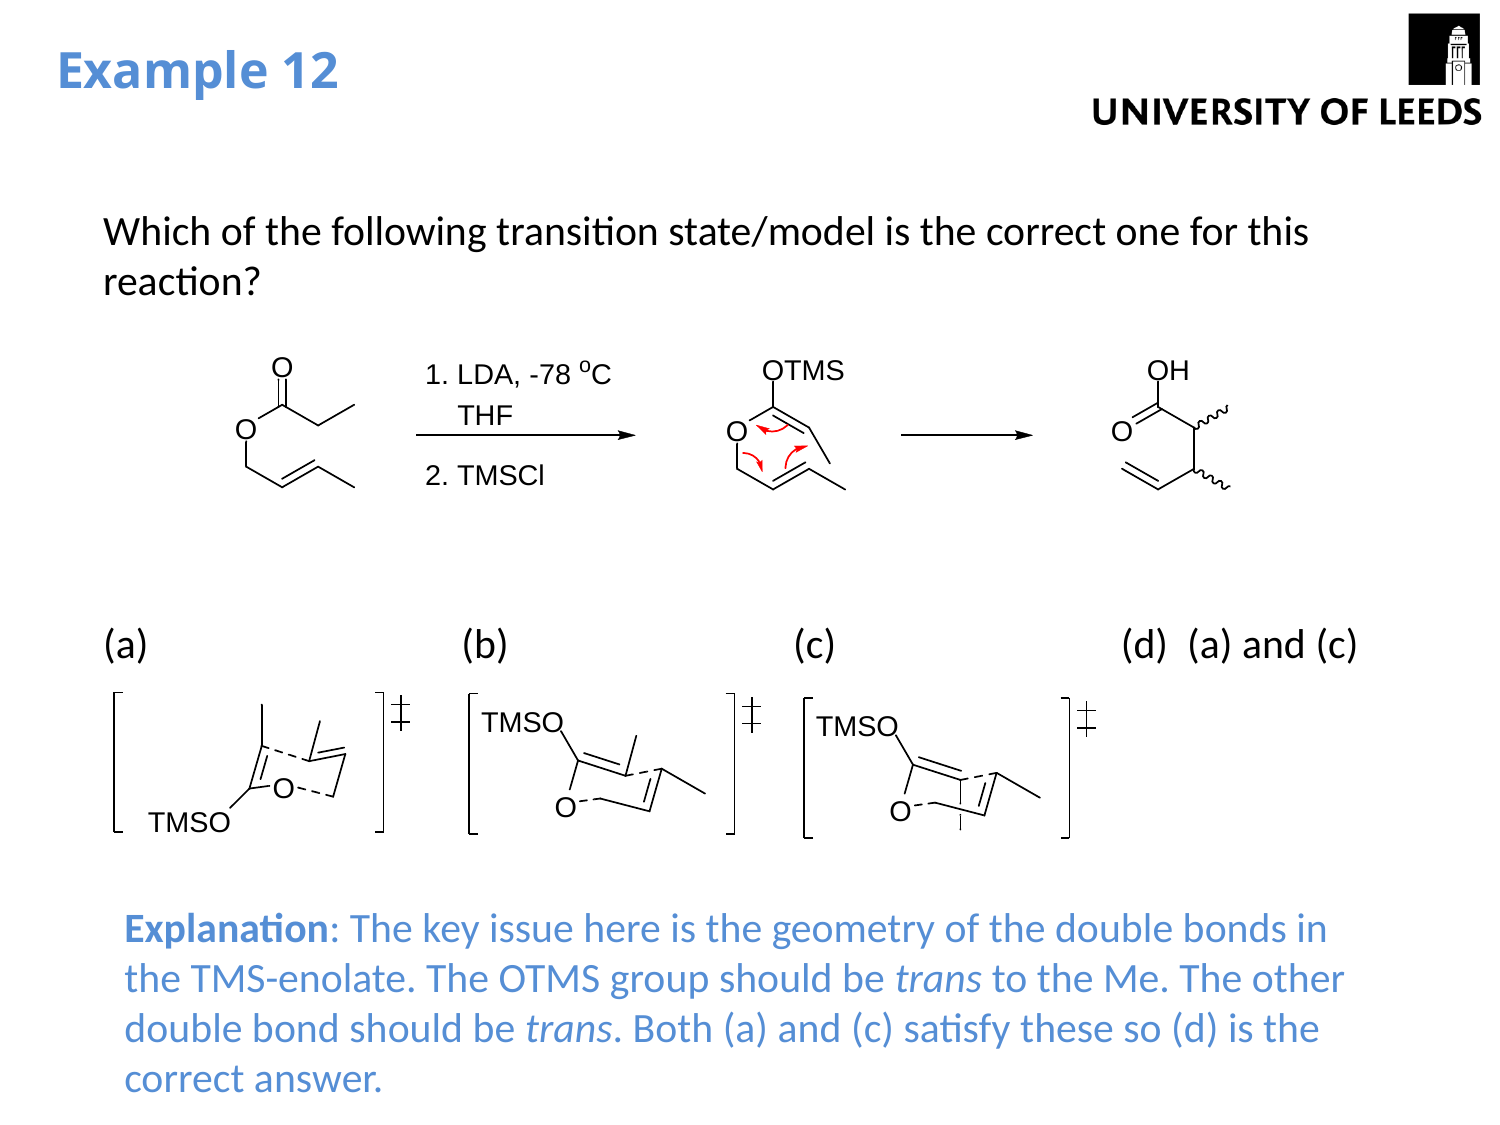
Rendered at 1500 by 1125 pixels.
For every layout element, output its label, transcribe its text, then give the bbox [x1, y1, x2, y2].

text_box Which of the following transition state/model is the correct one for this reaction? [88, 196, 1341, 311]
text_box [230, 348, 1250, 504]
picture [1092, 12, 1482, 126]
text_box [107, 692, 420, 847]
text_box Explanation: The key issue here is the geometry of the double bonds in the TMS-enolate. The OTMS group should be trans to the Me. The other double bond should be trans. Both (a) and (c) satisfy these so (d) is the correct answer. [109, 893, 1362, 1108]
text_box Example 12 [41, 30, 809, 106]
text_box (a) (b) (c) (d) (a) and (c) [88, 609, 1376, 725]
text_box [796, 692, 1105, 847]
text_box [463, 692, 771, 848]
